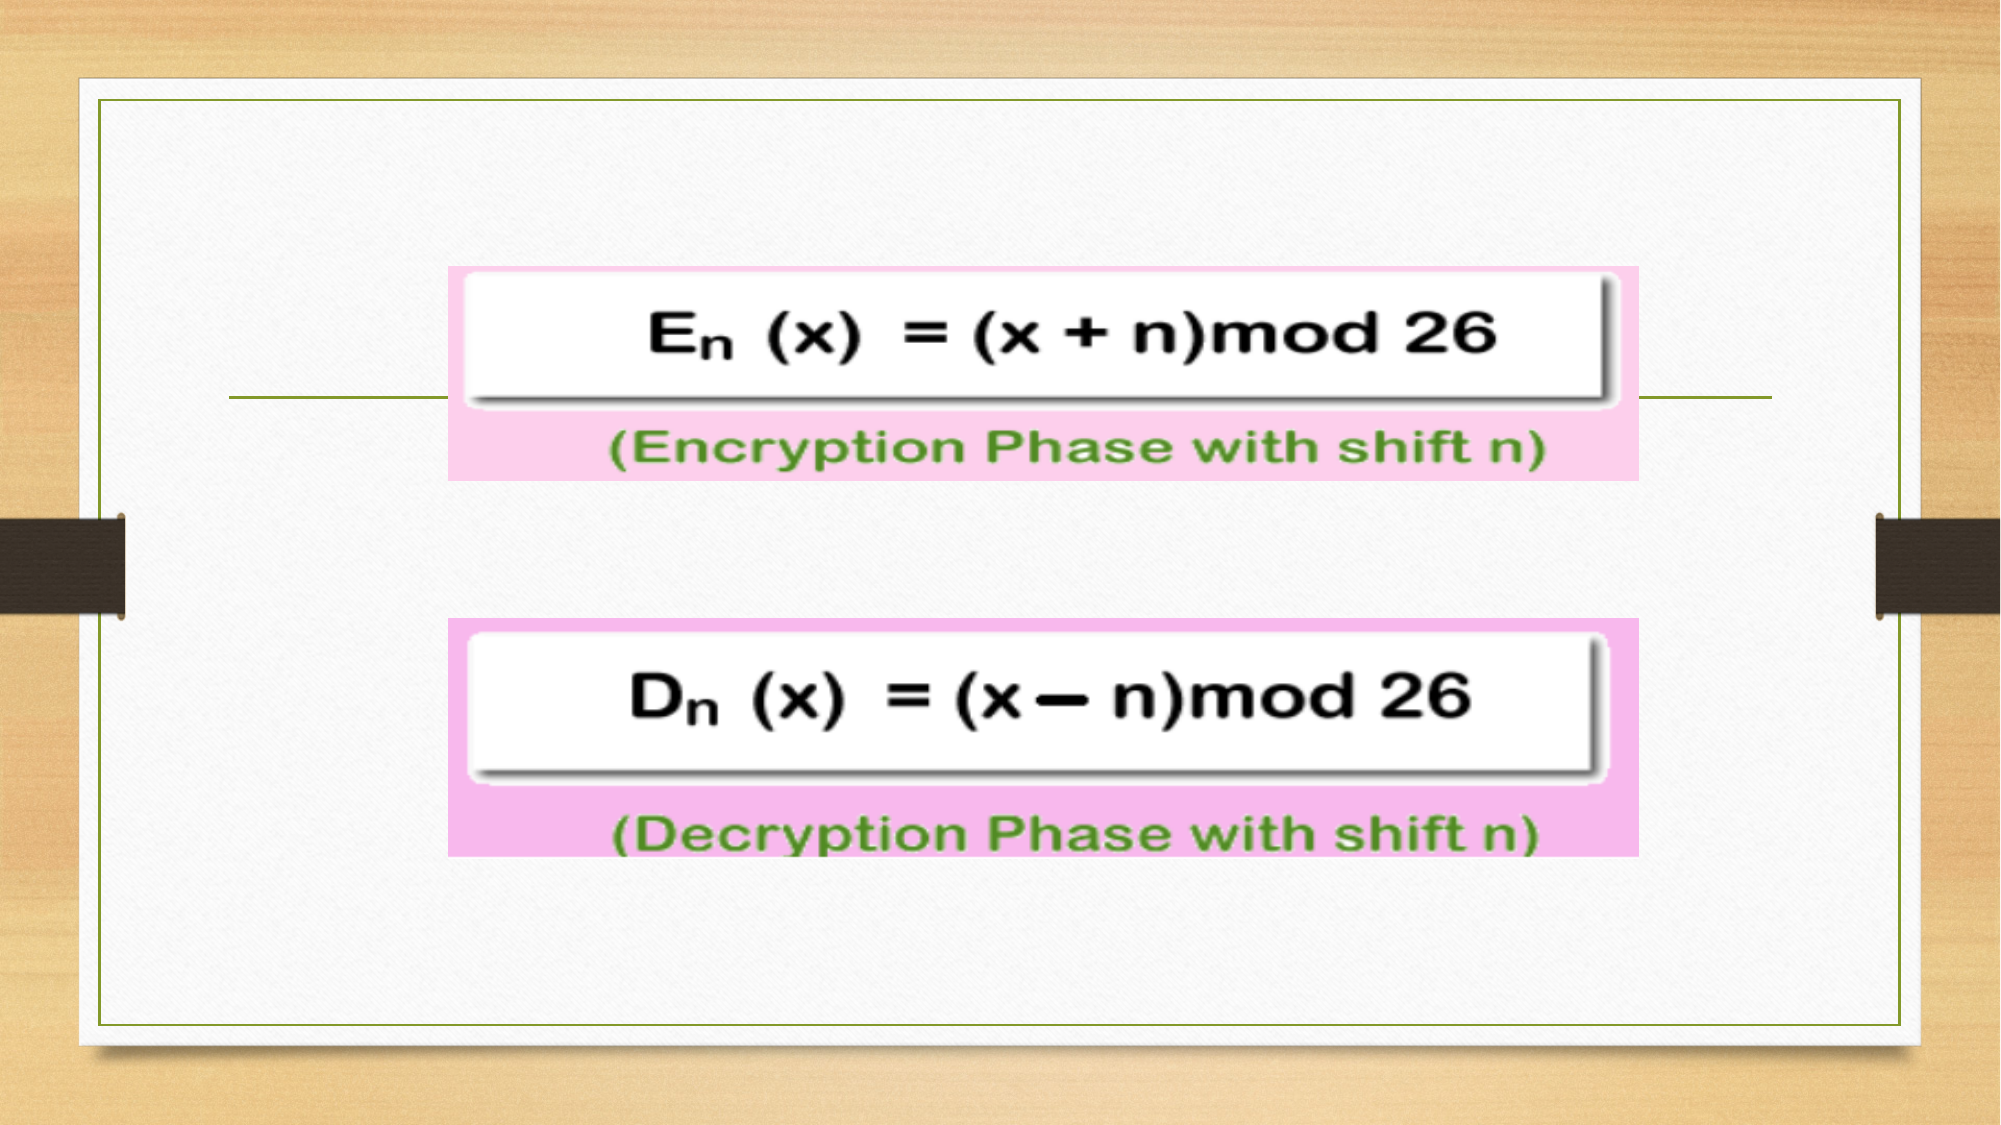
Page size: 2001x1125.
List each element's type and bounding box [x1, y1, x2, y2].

list [448, 266, 1639, 481]
picture [0, 0, 2001, 1125]
